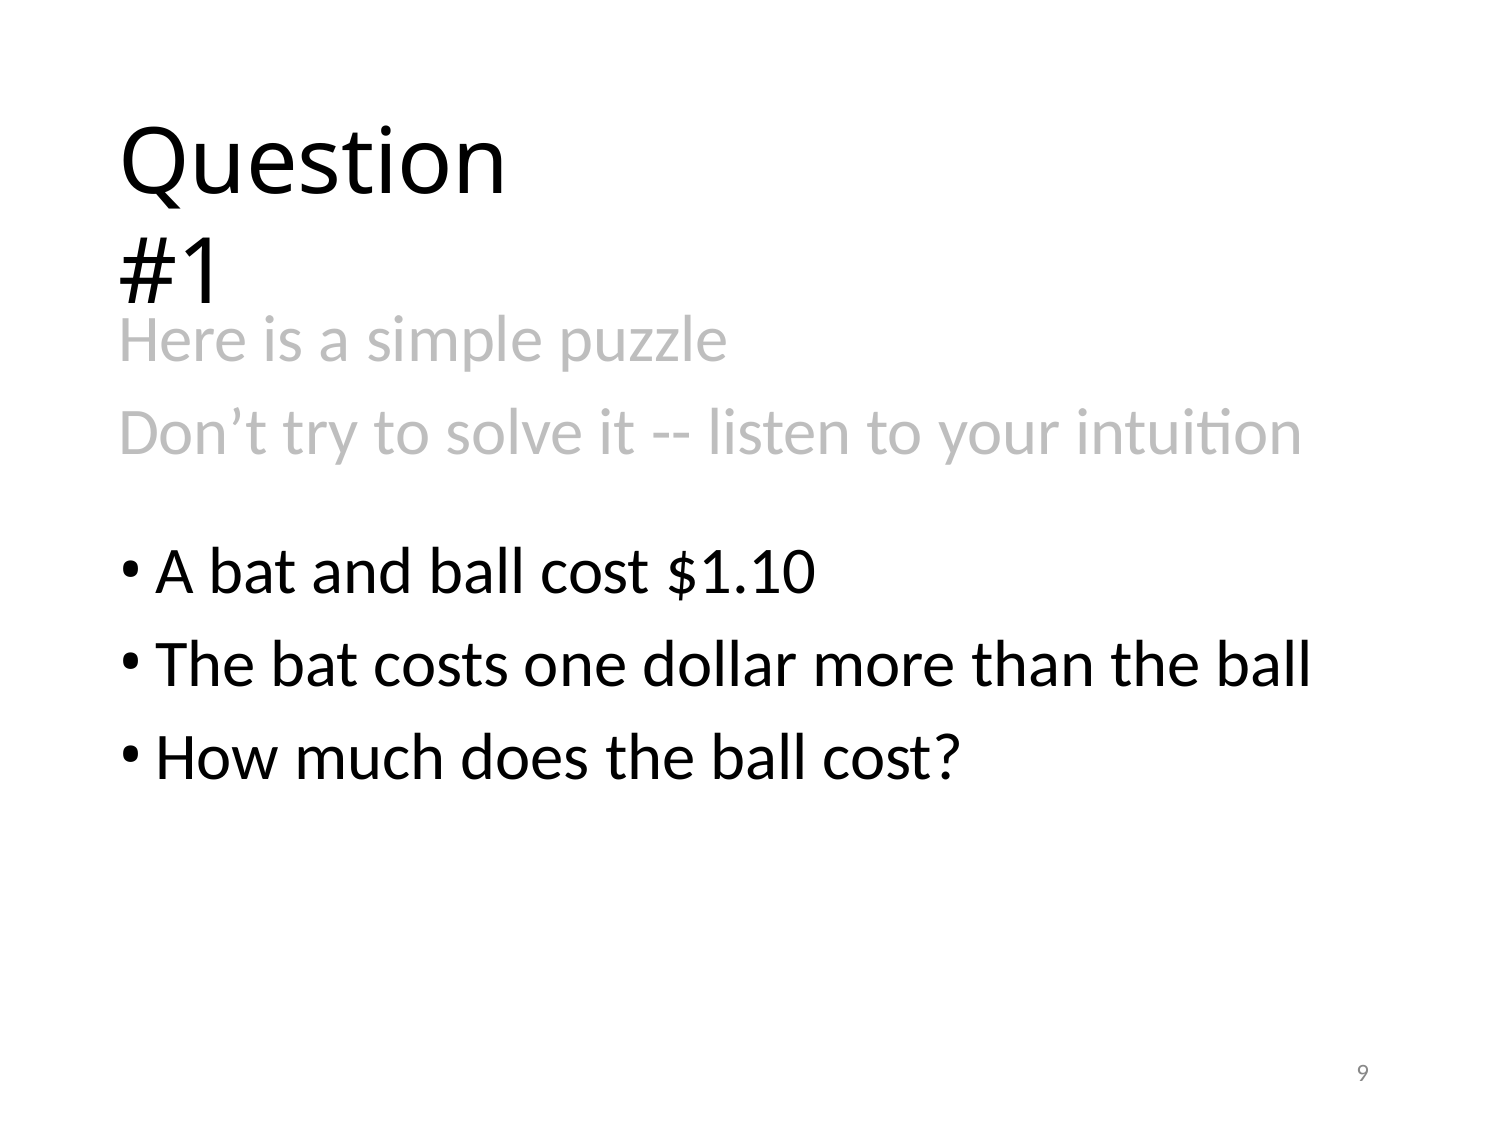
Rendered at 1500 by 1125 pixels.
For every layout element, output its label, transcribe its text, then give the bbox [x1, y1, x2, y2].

title Question #1 [116, 100, 568, 280]
slide_number 9 [1350, 1060, 1389, 1125]
text_box Here is a simple puzzle Don’t try to solve it -- listen to your intuition A bat and ball cost $1.10 The bat costs one dollar more than the ball How much does the ball cost? [116, 280, 1321, 793]
